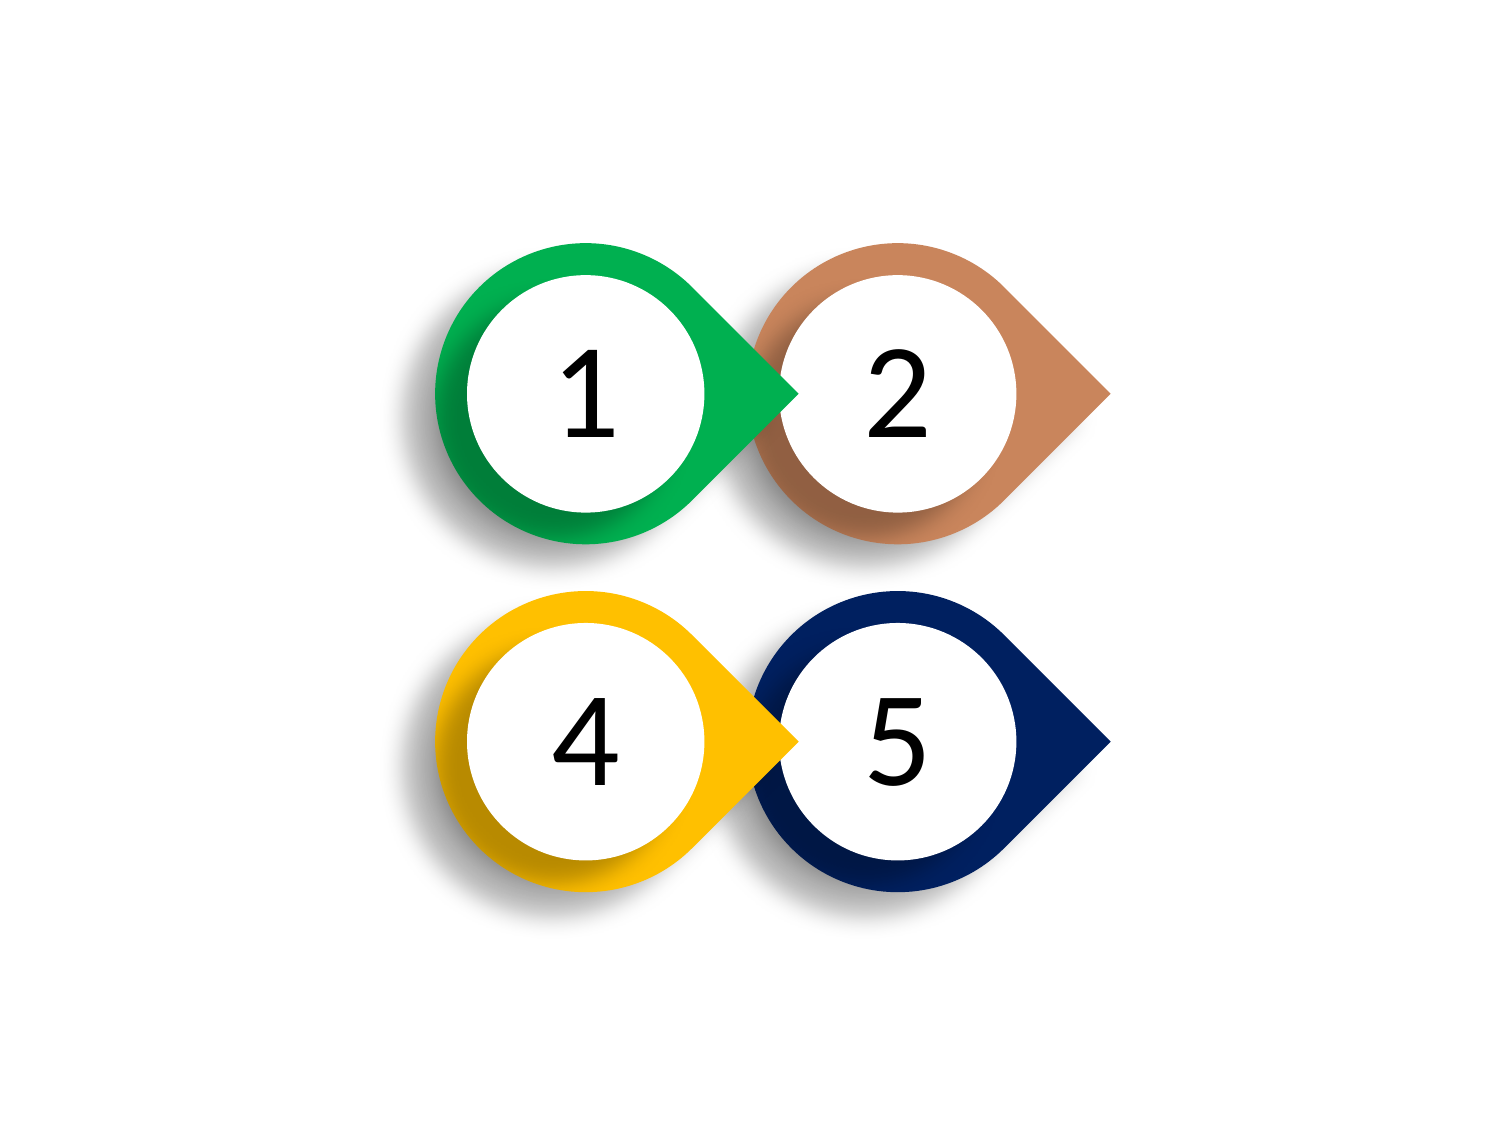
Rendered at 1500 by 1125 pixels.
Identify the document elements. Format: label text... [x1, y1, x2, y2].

text_box 1 [465, 274, 706, 514]
text_box [753, 242, 1113, 545]
text_box 5 [779, 621, 1018, 862]
text_box 4 [465, 621, 706, 862]
text_box 2 [779, 274, 1018, 514]
text_box [440, 242, 801, 545]
text_box [753, 589, 1113, 893]
text_box [441, 589, 801, 893]
